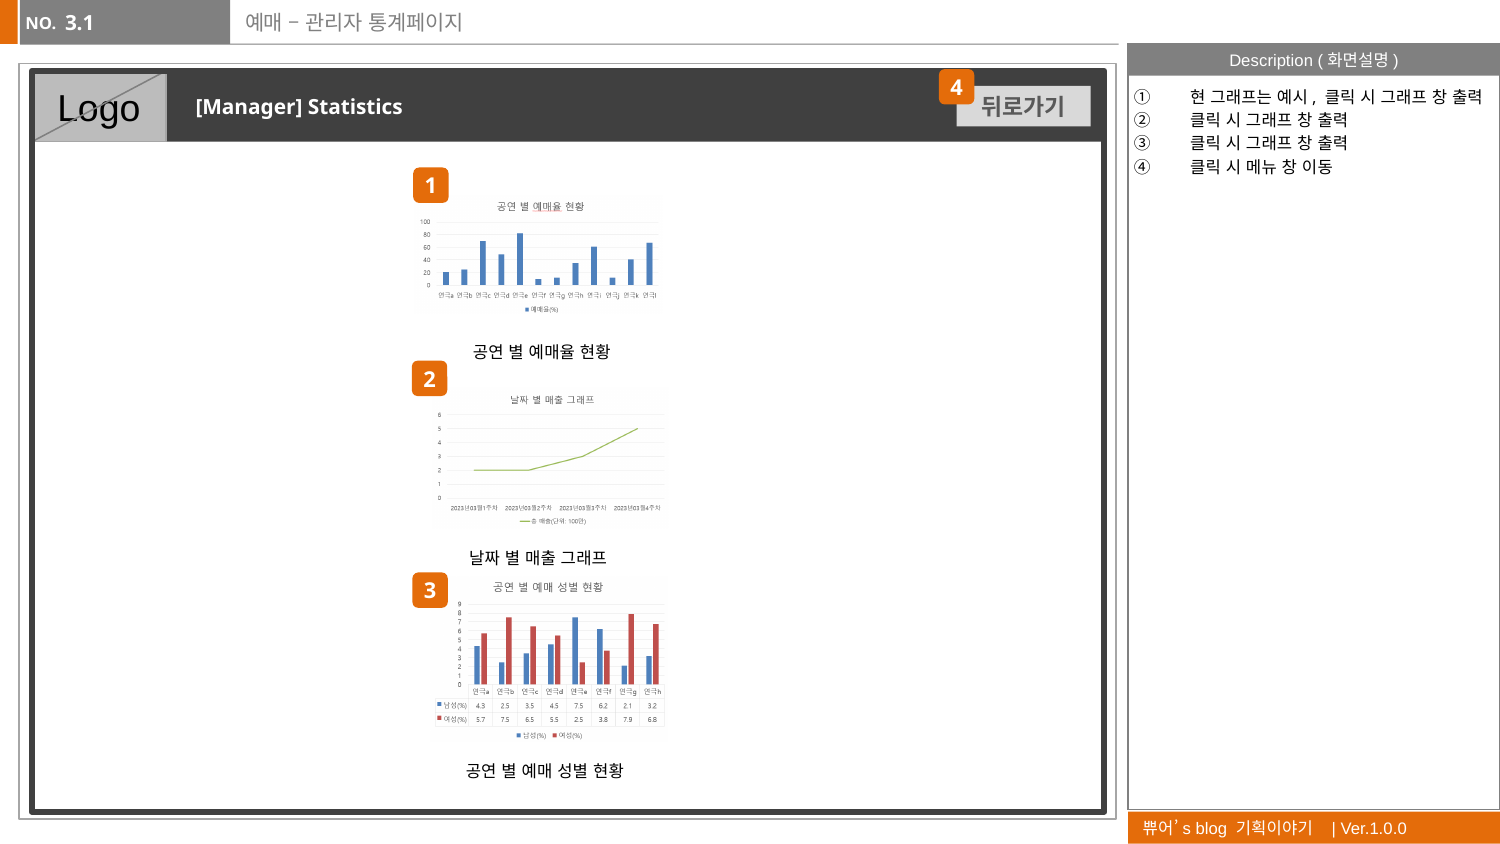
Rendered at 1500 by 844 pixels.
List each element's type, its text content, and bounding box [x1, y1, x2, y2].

text_box 4 [936, 66, 977, 107]
picture [430, 576, 668, 742]
text_box 2 [409, 358, 450, 399]
text_box [30, 69, 1106, 814]
text_box 1 [411, 165, 451, 196]
text_box [17, 61, 1118, 821]
list 3.1 [64, 2, 231, 50]
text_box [31, 70, 167, 142]
title 예매 – 관리자 통계페이지 [230, 2, 1117, 51]
picture [414, 195, 663, 314]
picture [432, 386, 669, 529]
list 현 그래프는 예시, 클릭 시 그래프 창 출력 클릭 시 그래프 창 출력 클릭 시 그래프 창 출력 클릭 시 메뉴 창 이동 [1128, 79, 1500, 812]
text_box 3 [410, 570, 450, 610]
